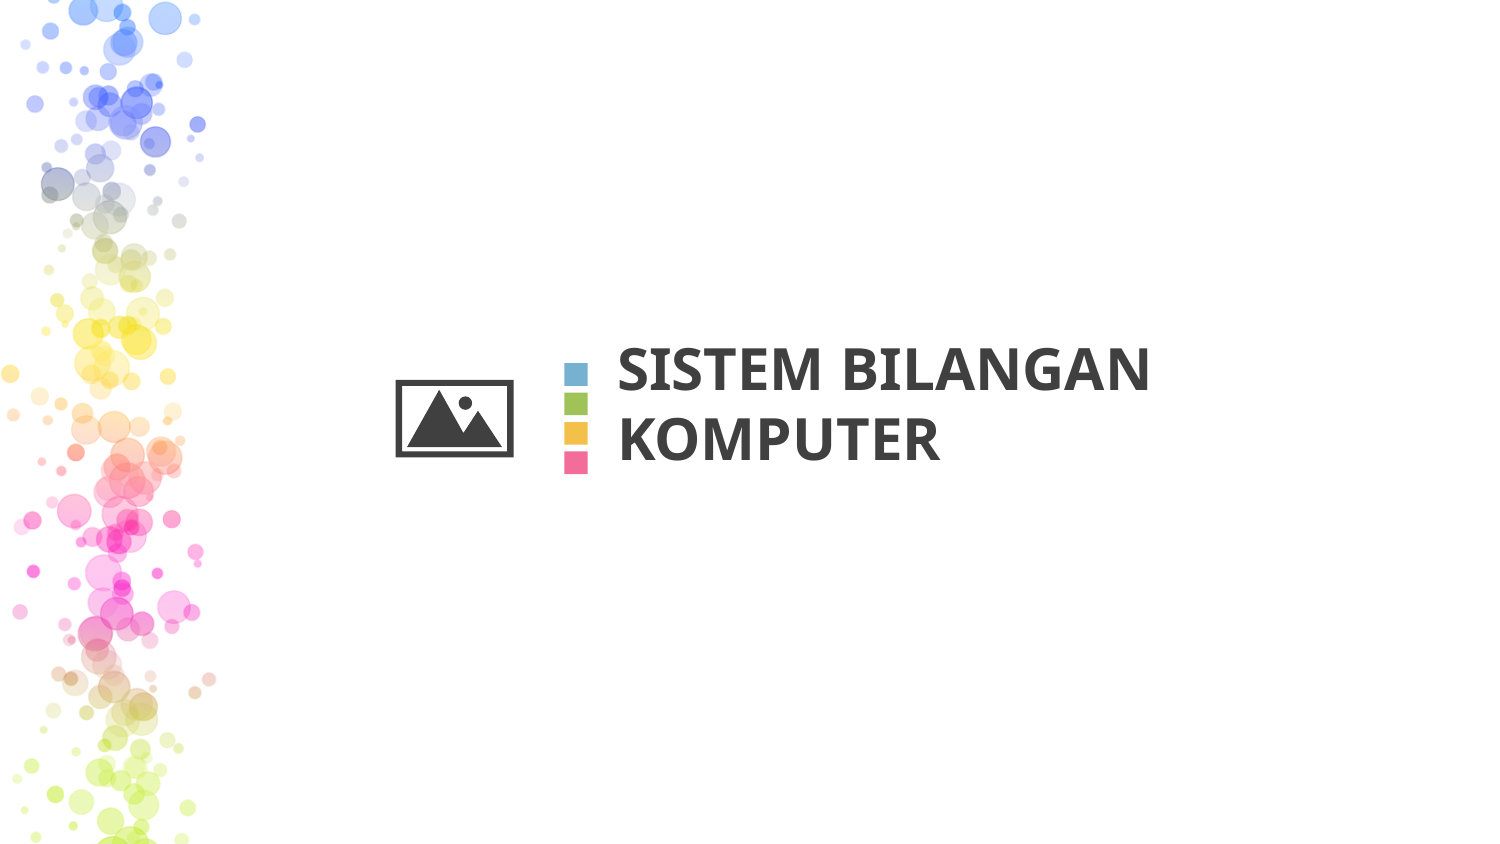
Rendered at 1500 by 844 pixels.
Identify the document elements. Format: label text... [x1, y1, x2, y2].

title SISTEM BILANGAN KOMPUTER [602, 357, 1500, 447]
picture [0, 0, 1500, 844]
text_box [393, 378, 516, 460]
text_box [564, 362, 588, 475]
